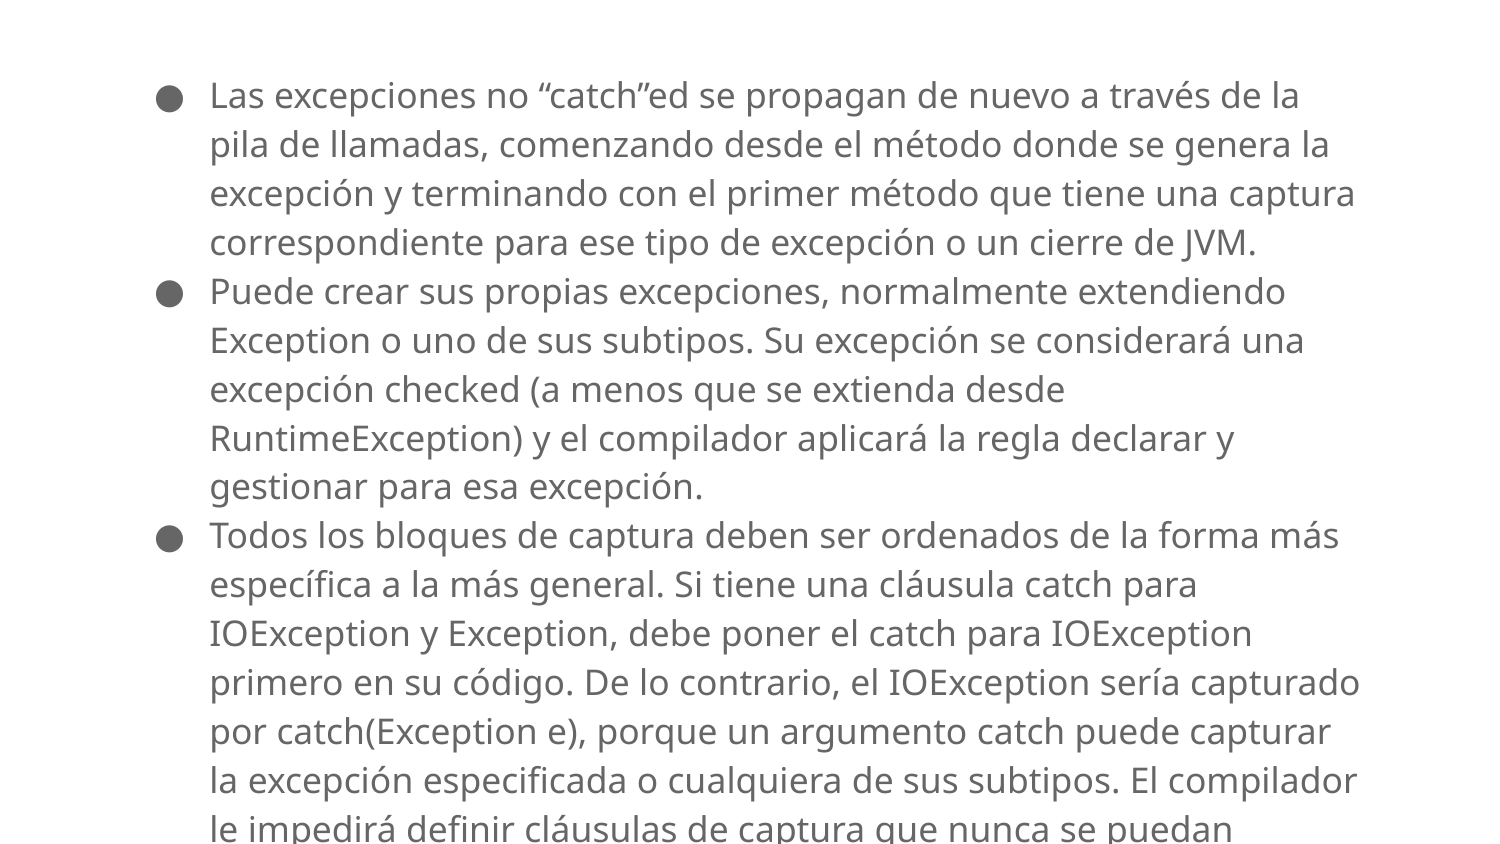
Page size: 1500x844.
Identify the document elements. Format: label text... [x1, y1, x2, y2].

list Las excepciones no “catch”ed se propagan de nuevo a través de la pila de llamadas, comenzando desde el método donde se genera la excepción y terminando con el primer método que tiene una captura correspondiente para ese tipo de excepción o un cierre de JVM. Puede crear sus propias excepciones, normalmente extendiendo Exception o uno de sus subtipos. Su excepción se considerará una excepción checked (a menos que se extienda desde RuntimeException) y el compilador aplicará la regla declarar y gestionar para esa excepción. Todos los bloques de captura deben ser ordenados de la forma más específica a la más general. Si tiene una cláusula catch para IOException y Exception, debe poner el catch para IOException primero en su código. De lo contrario, el IOException sería capturado por catch(Exception e), porque un argumento catch puede capturar la excepción especificada o cualquiera de sus subtipos. El compilador le impedirá definir cláusulas de captura que nunca se puedan alcanzar. [119, 51, 1381, 712]
